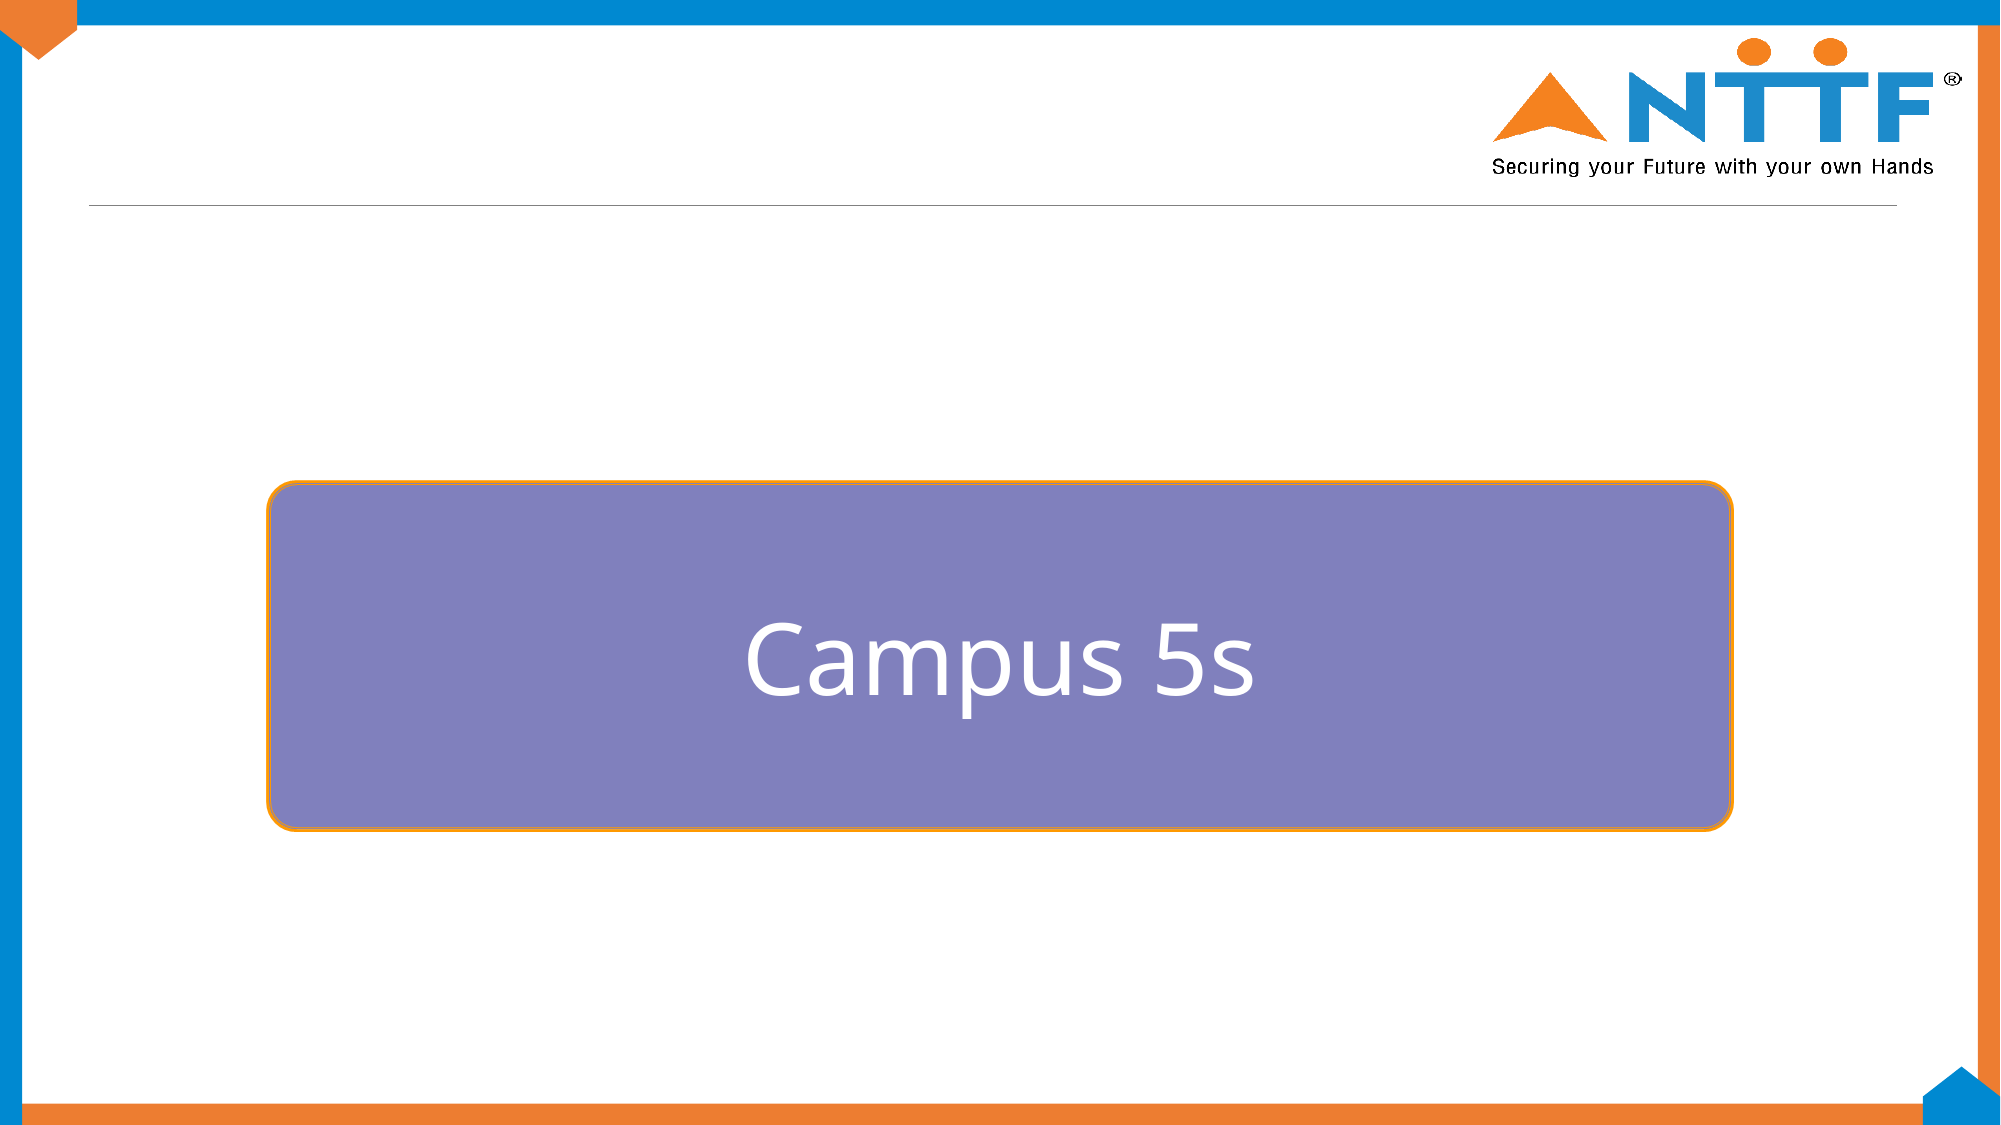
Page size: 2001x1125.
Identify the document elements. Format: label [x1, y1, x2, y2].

list [266, 480, 1734, 832]
picture [1493, 38, 1962, 177]
